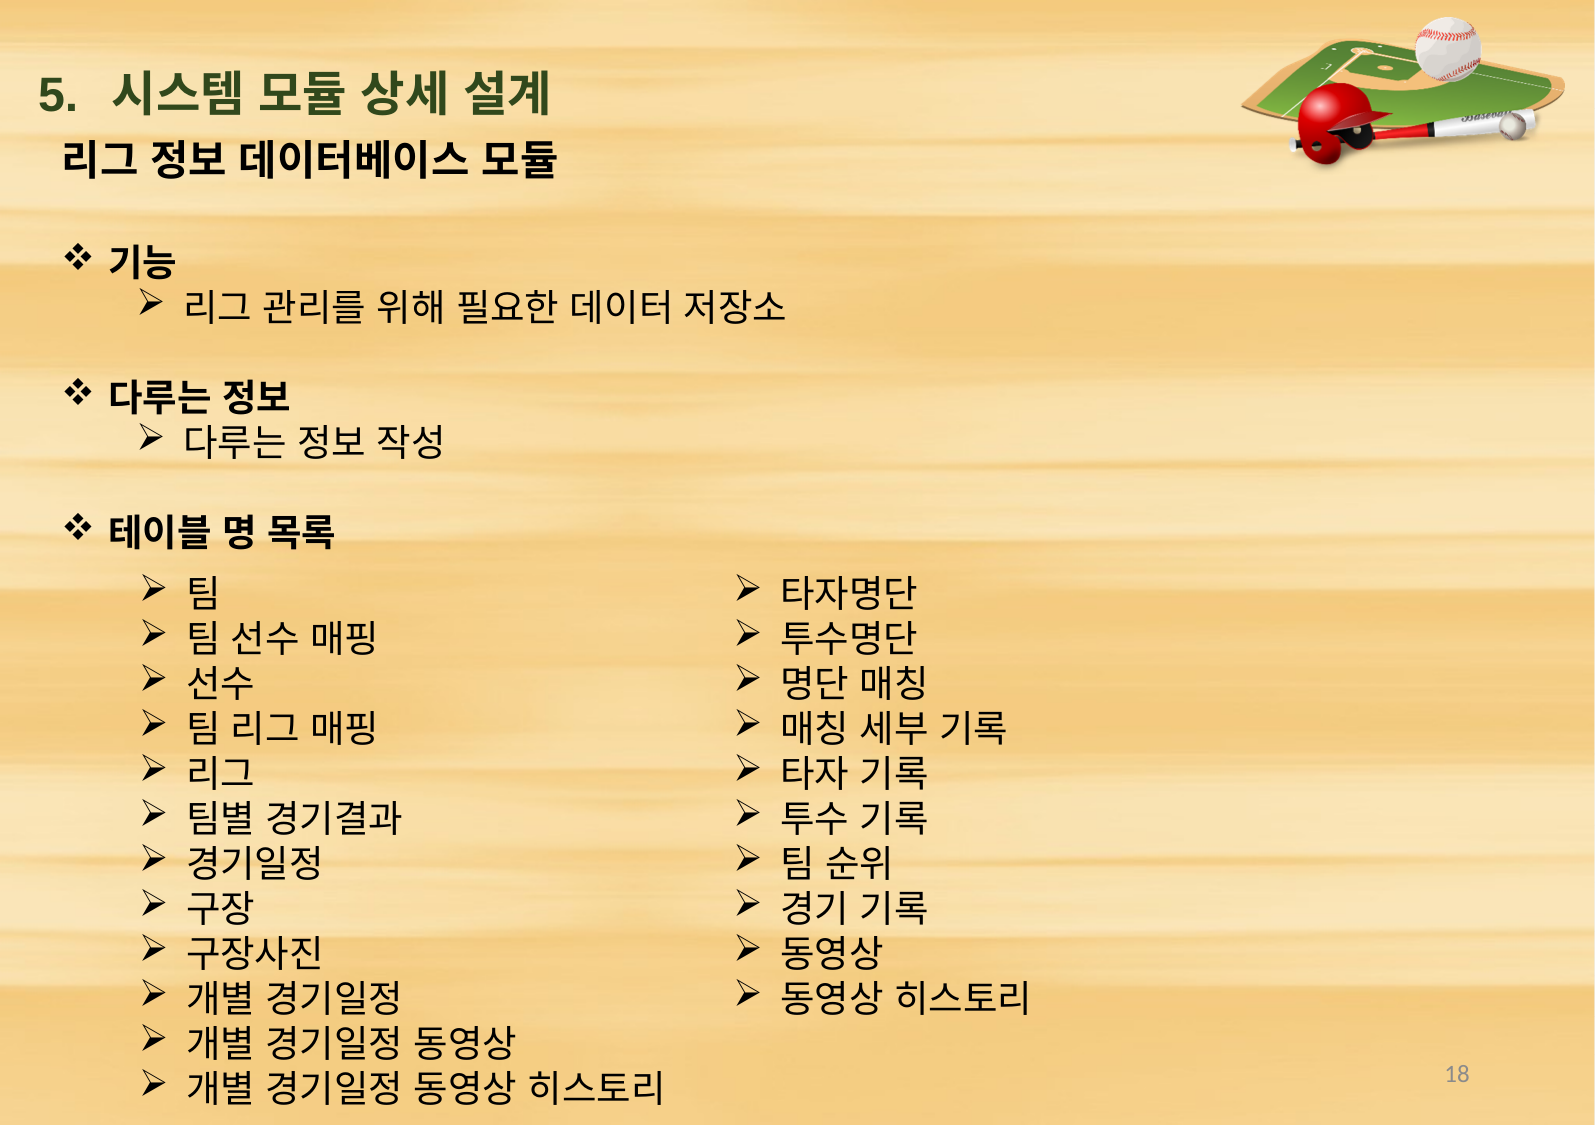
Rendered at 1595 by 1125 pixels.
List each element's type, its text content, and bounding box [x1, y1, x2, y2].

picture [0, 0, 1595, 1125]
slide_number 18 [1126, 1042, 1485, 1103]
text_box 기능 리그 관리를 위해 필요한 데이터 저장소 다루는 정보 다루는 정보 작성 테이블 명 목록 [46, 231, 1541, 787]
text_box 팀 팀 선수 매핑 선수 팀 리그 매핑 리그 팀별 경기결과 경기일정 구장 구장사진 개별 경기일정 개별 경기일정 동영상 개별 경기일정 동영상 히스토리 [49, 562, 731, 1125]
text_box 5. 시스템 모듈 상세 설계 [23, 0, 886, 129]
text_box 타자명단 투수명단 명단 매칭 매칭 세부 기록 타자 기록 투수 기록 팀 순위 경기 기록 동영상 동영상 히스토리 [643, 562, 1325, 1028]
text_box 리그 정보 데이터베이스 모듈 [46, 126, 644, 192]
